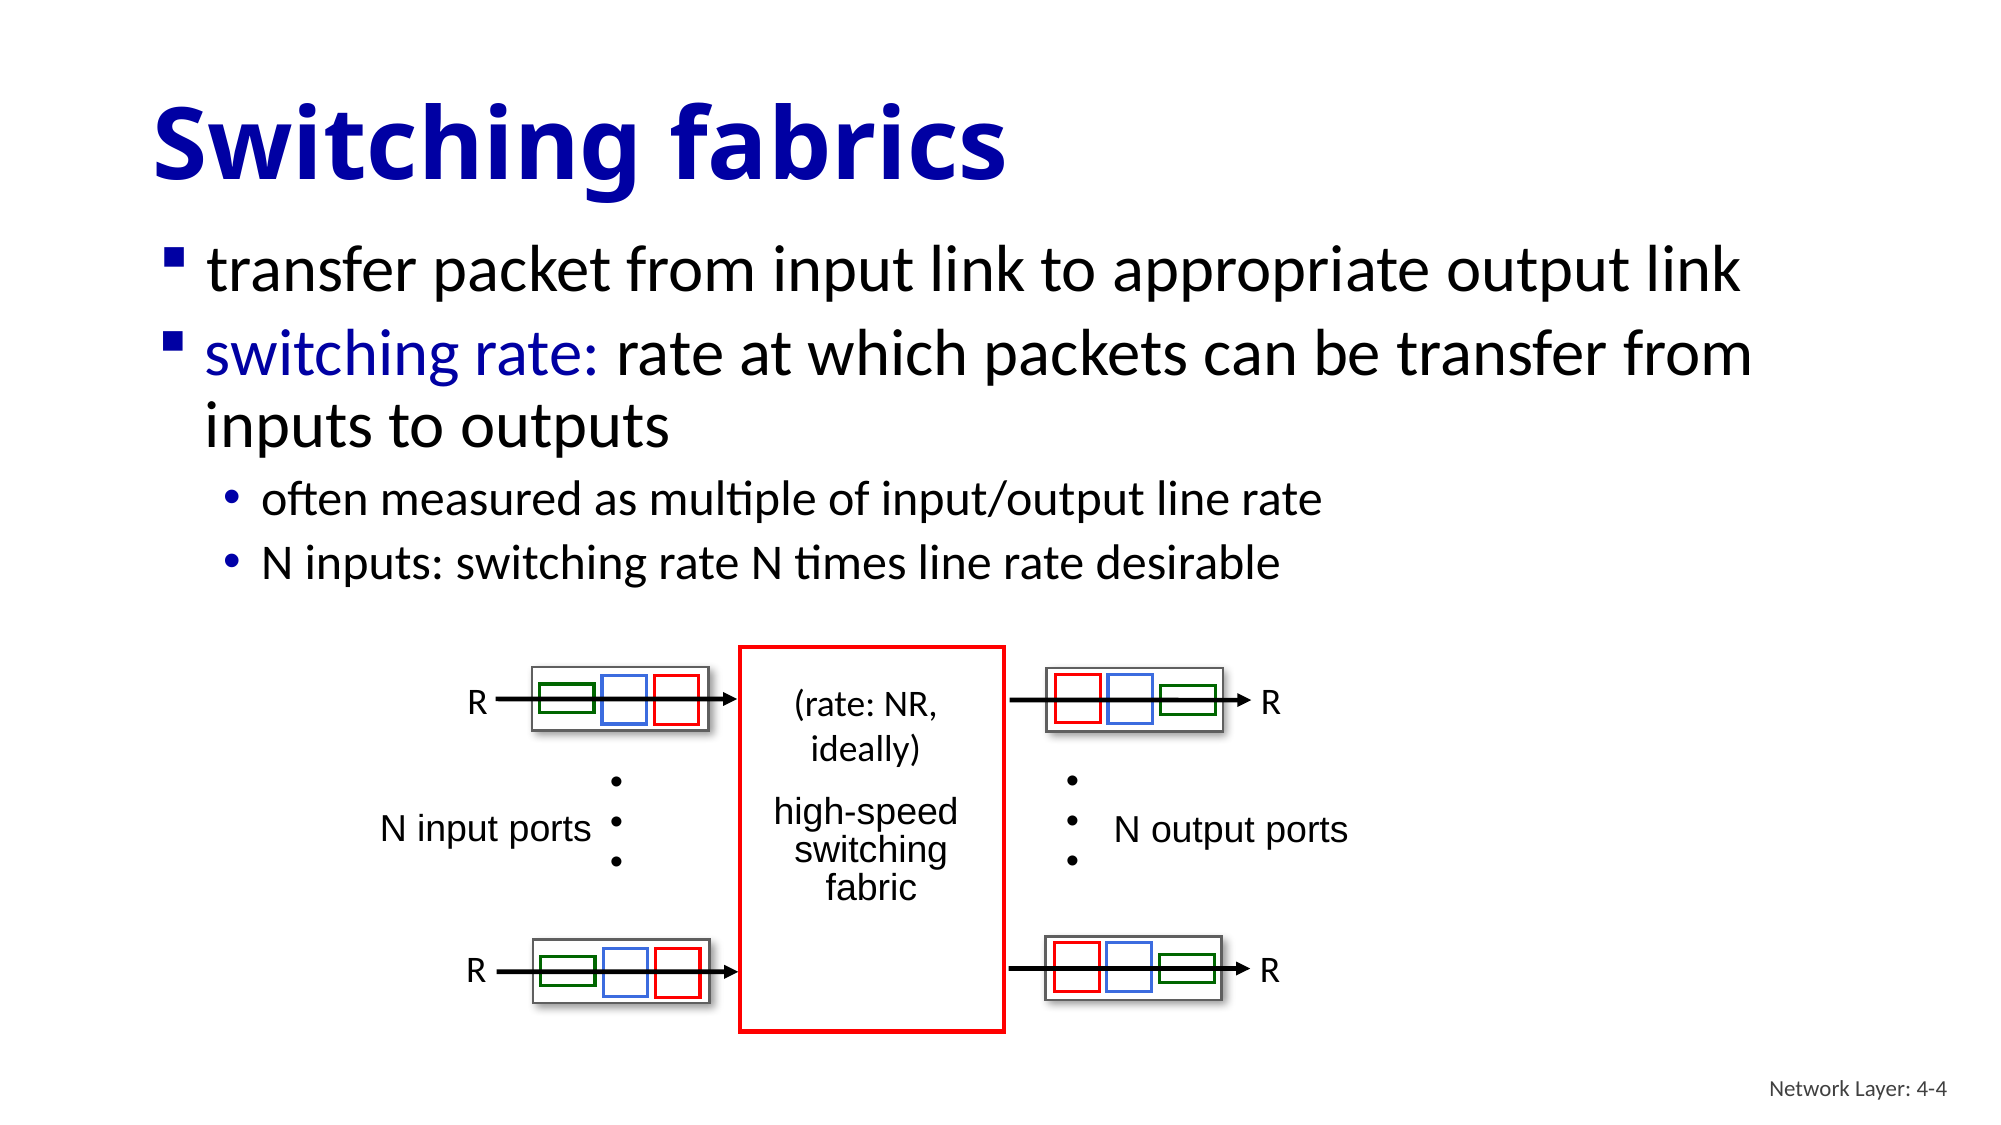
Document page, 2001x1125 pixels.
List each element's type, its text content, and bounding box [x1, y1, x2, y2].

text_box R [451, 937, 502, 998]
text_box N input ports [365, 796, 589, 857]
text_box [739, 646, 1004, 1032]
text_box R [1252, 669, 1296, 730]
list transfer packet from input link to appropriate output link [133, 226, 1944, 331]
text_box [1008, 936, 1251, 1000]
slide_number Network Layer: 4-4 [1512, 1056, 1963, 1117]
text_box switching rate: rate at which packets can be transfer from inputs to outputs often measured as multiple of input/output line rate N inputs: switching rate N times line rate desirable [132, 309, 1943, 691]
text_box [709, 692, 738, 706]
text_box R [1251, 937, 1295, 998]
text_box . . . [589, 755, 704, 908]
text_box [532, 939, 710, 1004]
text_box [1009, 667, 1252, 732]
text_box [531, 666, 709, 731]
text_box . . . [1044, 754, 1160, 907]
text_box [710, 965, 739, 979]
title Switching fabrics [137, 74, 1863, 221]
text_box N output ports [1160, 797, 1364, 858]
text_box R [452, 669, 503, 730]
